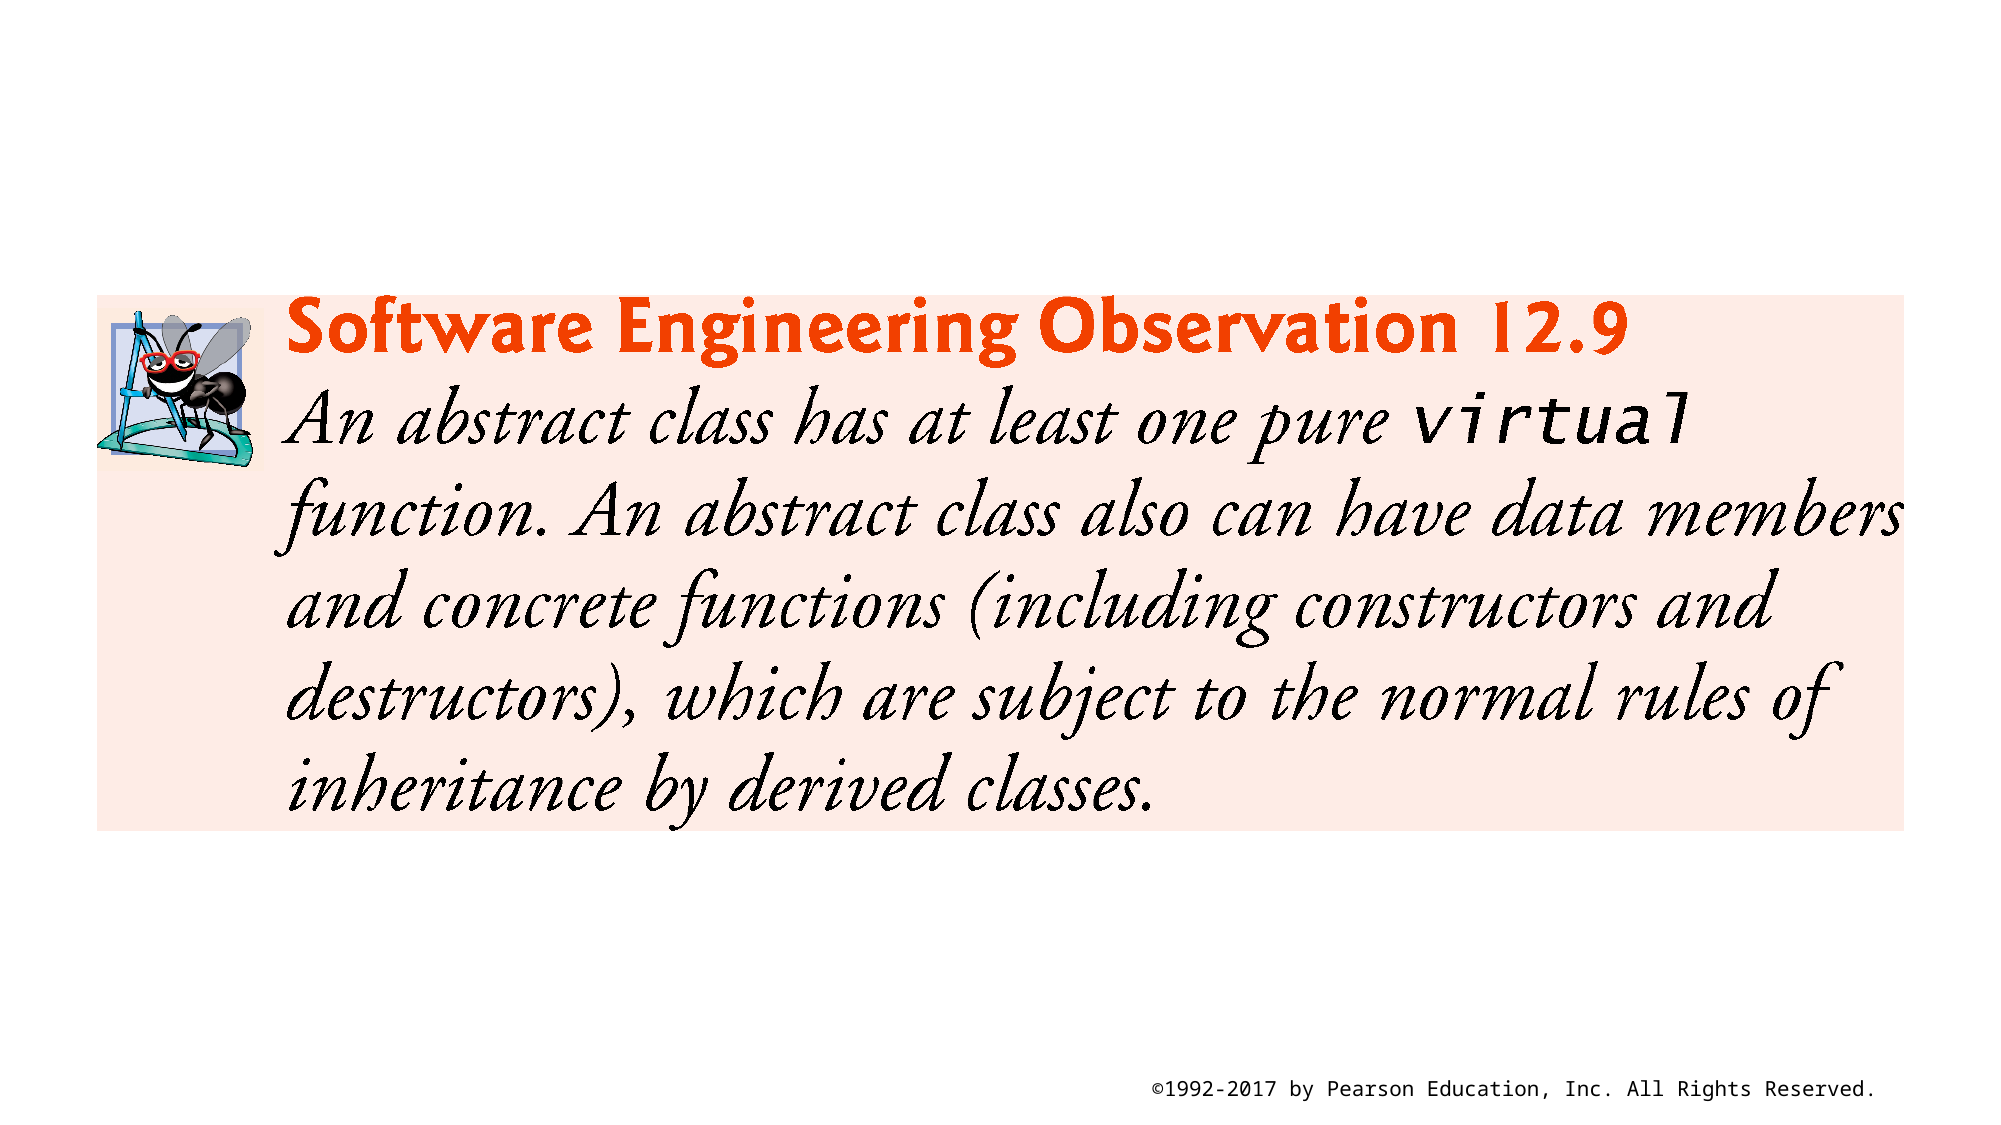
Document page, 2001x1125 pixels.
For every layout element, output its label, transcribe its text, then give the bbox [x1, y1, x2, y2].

footer ©1992-2017 by Pearson Education, Inc. All Rights Reserved. [866, 1051, 1892, 1112]
picture [0, 197, 2000, 928]
